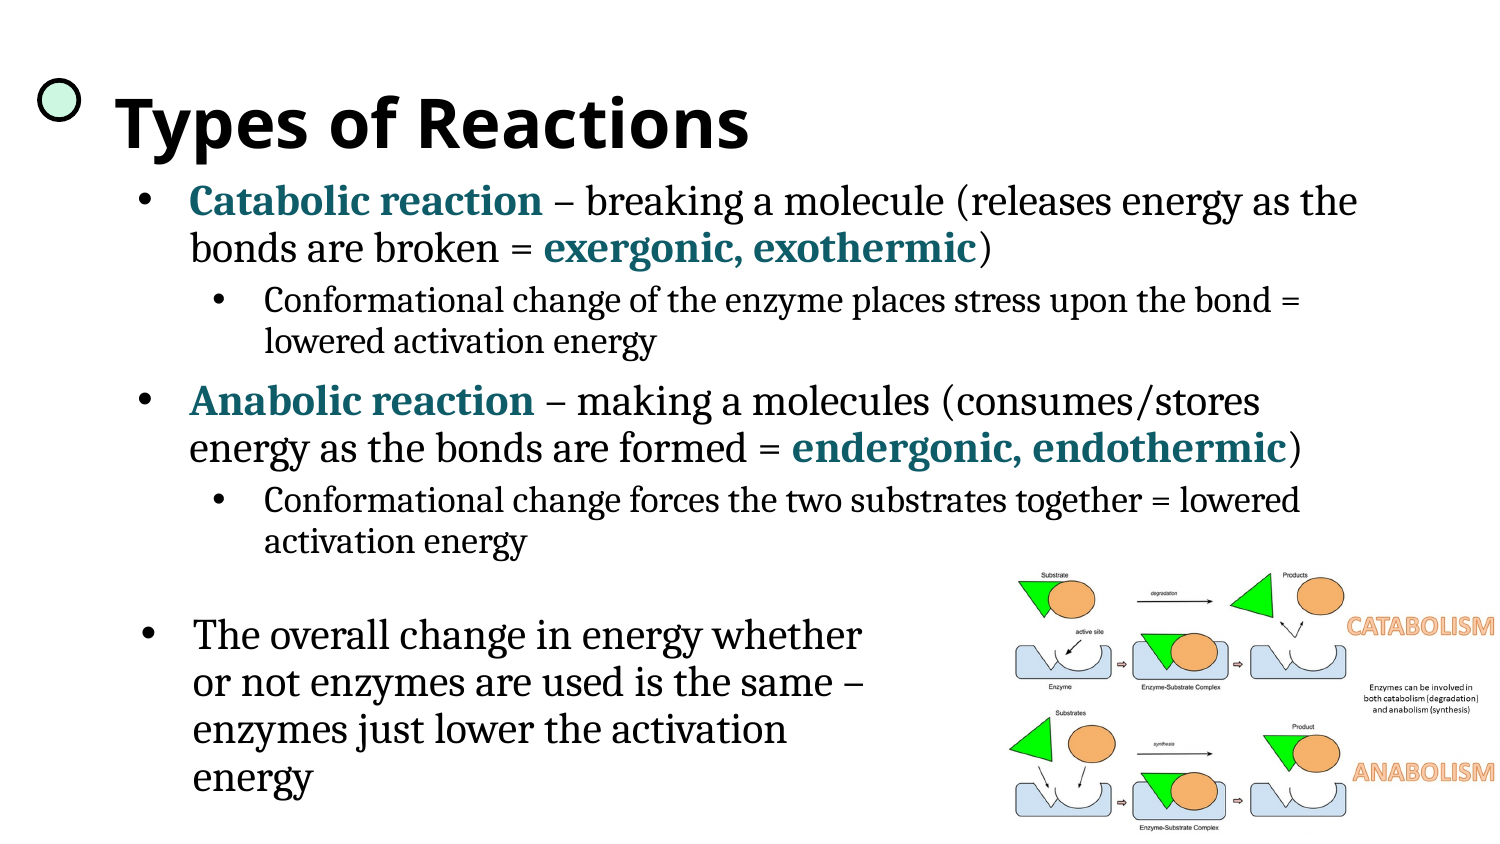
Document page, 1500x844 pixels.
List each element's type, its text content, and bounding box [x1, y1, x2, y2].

title Types of Reactions [103, 44, 1397, 171]
picture [1005, 556, 1500, 835]
list Catabolic reaction – breaking a molecule (releases energy as the bonds are broken = exergonic, exothermic) Conformational change of the enzyme places stress upon the bond = lowered activation energy Anabolic reaction – making a molecules (consumes/stores energy as the bonds are formed = endergonic, endothermic) Conformational change forces the two substrates together = lowered activation energy [103, 171, 1397, 708]
text_box The overall change in energy whether or not enzymes are used is the same – enzymes just lower the activation energy [103, 604, 883, 808]
